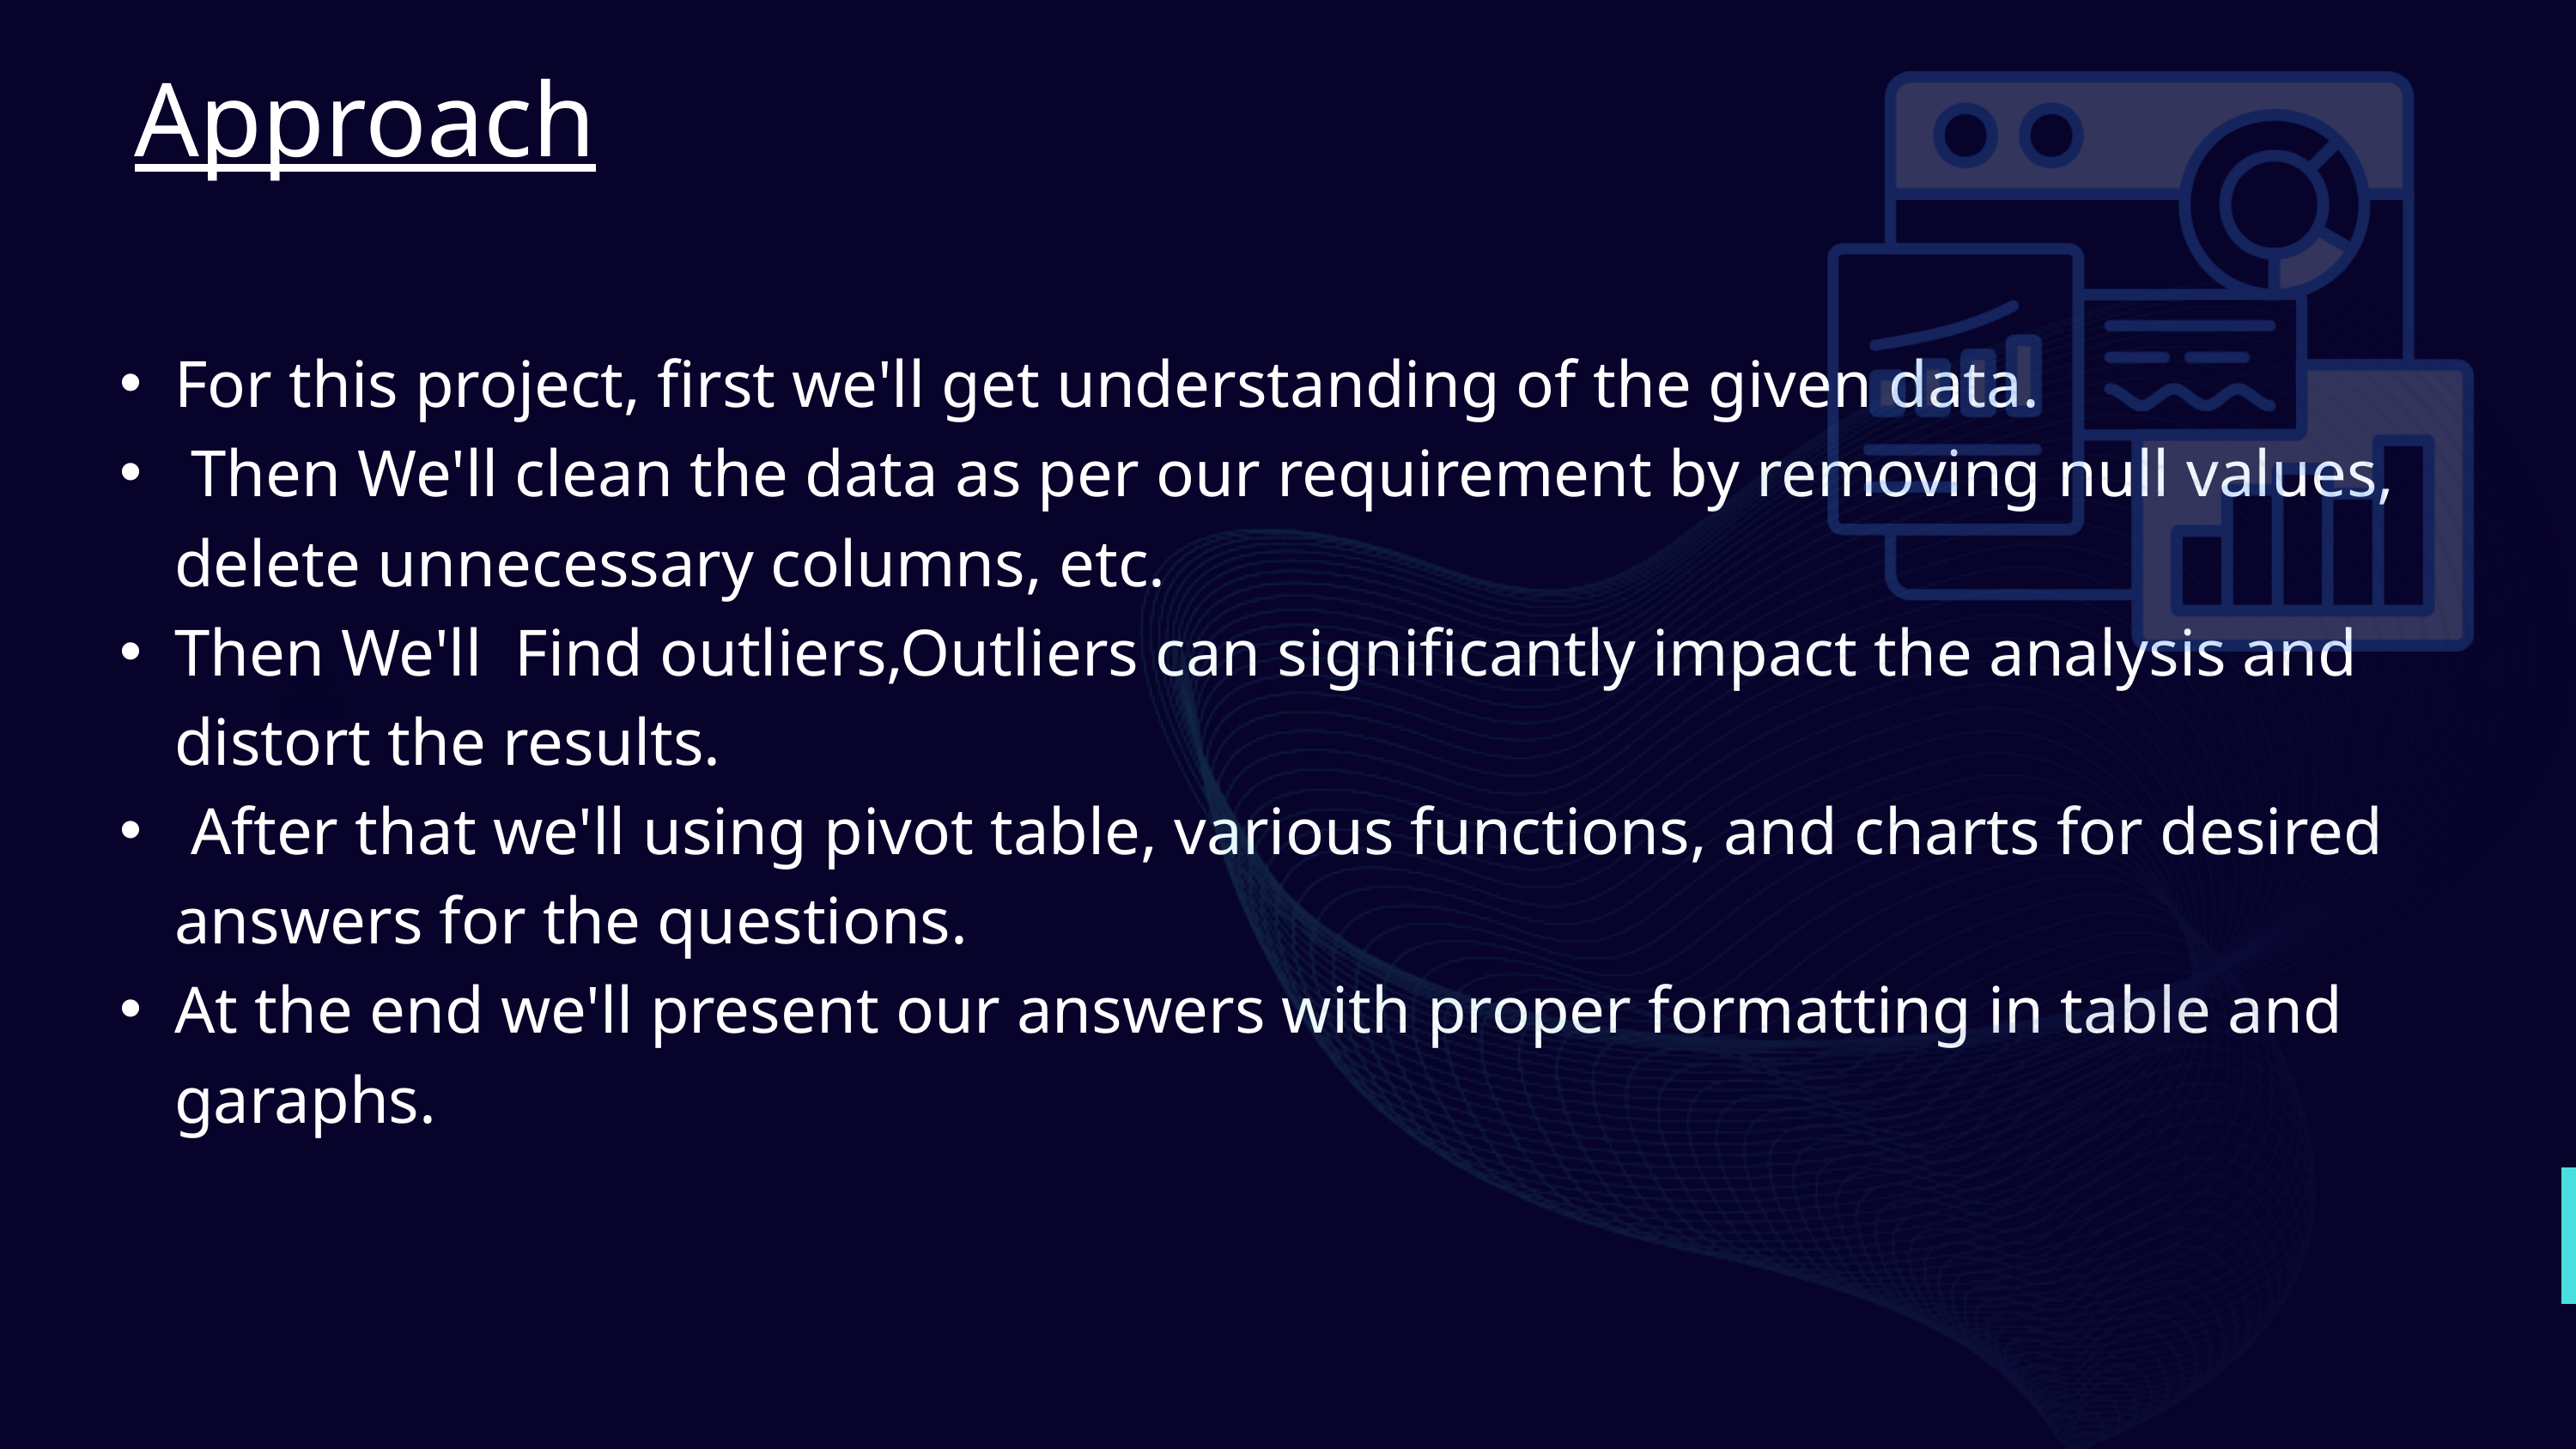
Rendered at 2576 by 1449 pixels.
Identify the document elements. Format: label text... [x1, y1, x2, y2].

text_box [1827, 71, 2475, 278]
text_box For this project, first we'll get understanding of the given data. Then We'll clean the data as per our requirement by removing null values, delete unnecessary columns, etc. Then We'll Find outliers,Outliers can significantly impact the analysis and distort the results. After that we'll using pivot table, various functions, and charts for desired answers for the questions. At the end we'll present our answers with proper formatting in table and garaphs. [65, 330, 1136, 1136]
text_box [1136, 278, 2576, 1449]
text_box Approach [121, 34, 610, 178]
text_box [2561, 1167, 2576, 1304]
